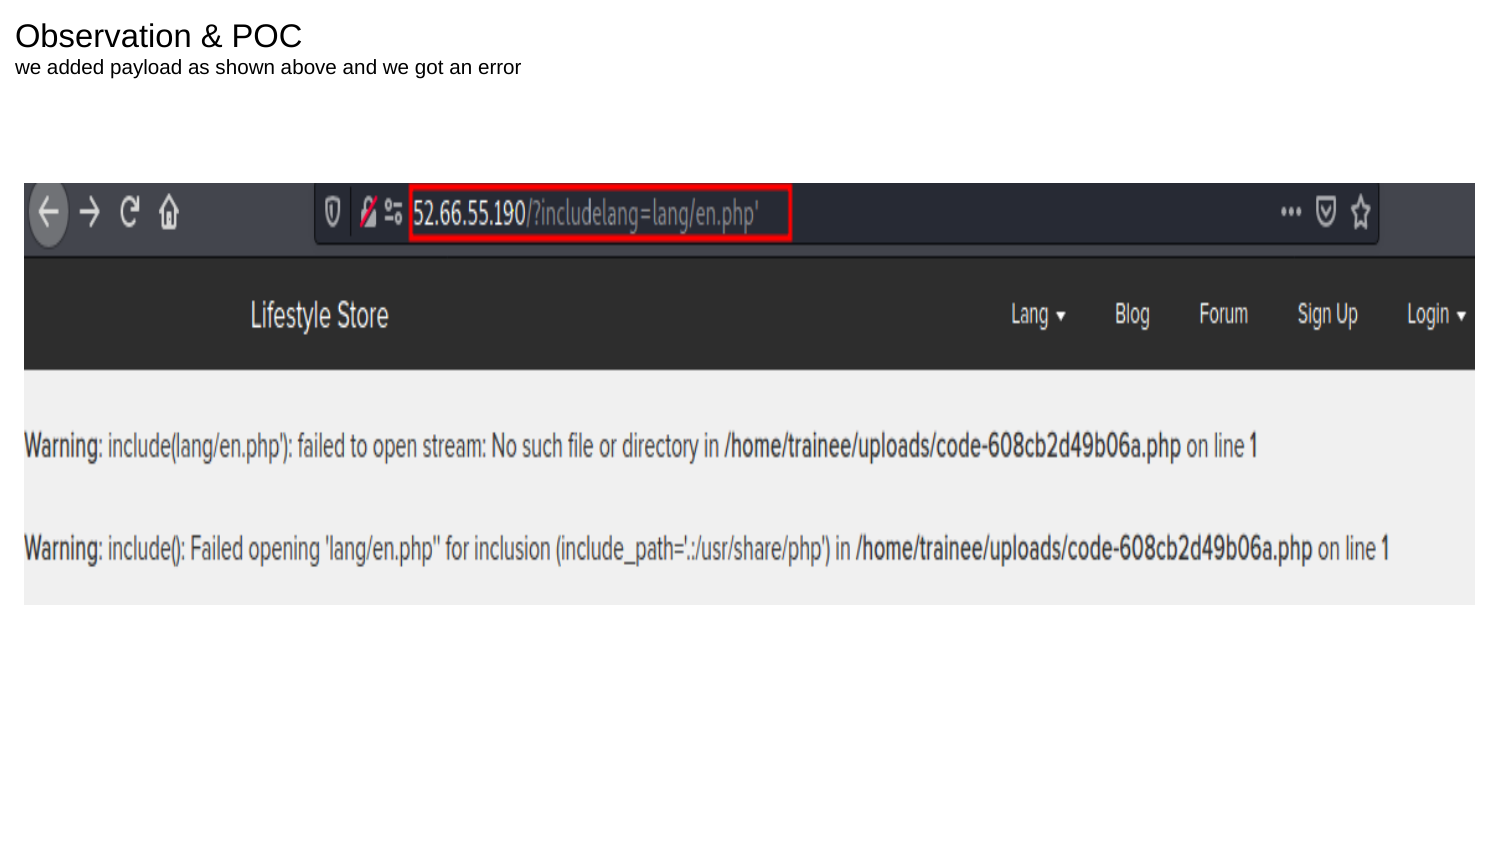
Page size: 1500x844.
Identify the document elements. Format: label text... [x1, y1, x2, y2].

picture [24, 183, 1476, 605]
title Observation & POC we added payload as shown above and we got an error [0, 0, 1398, 94]
